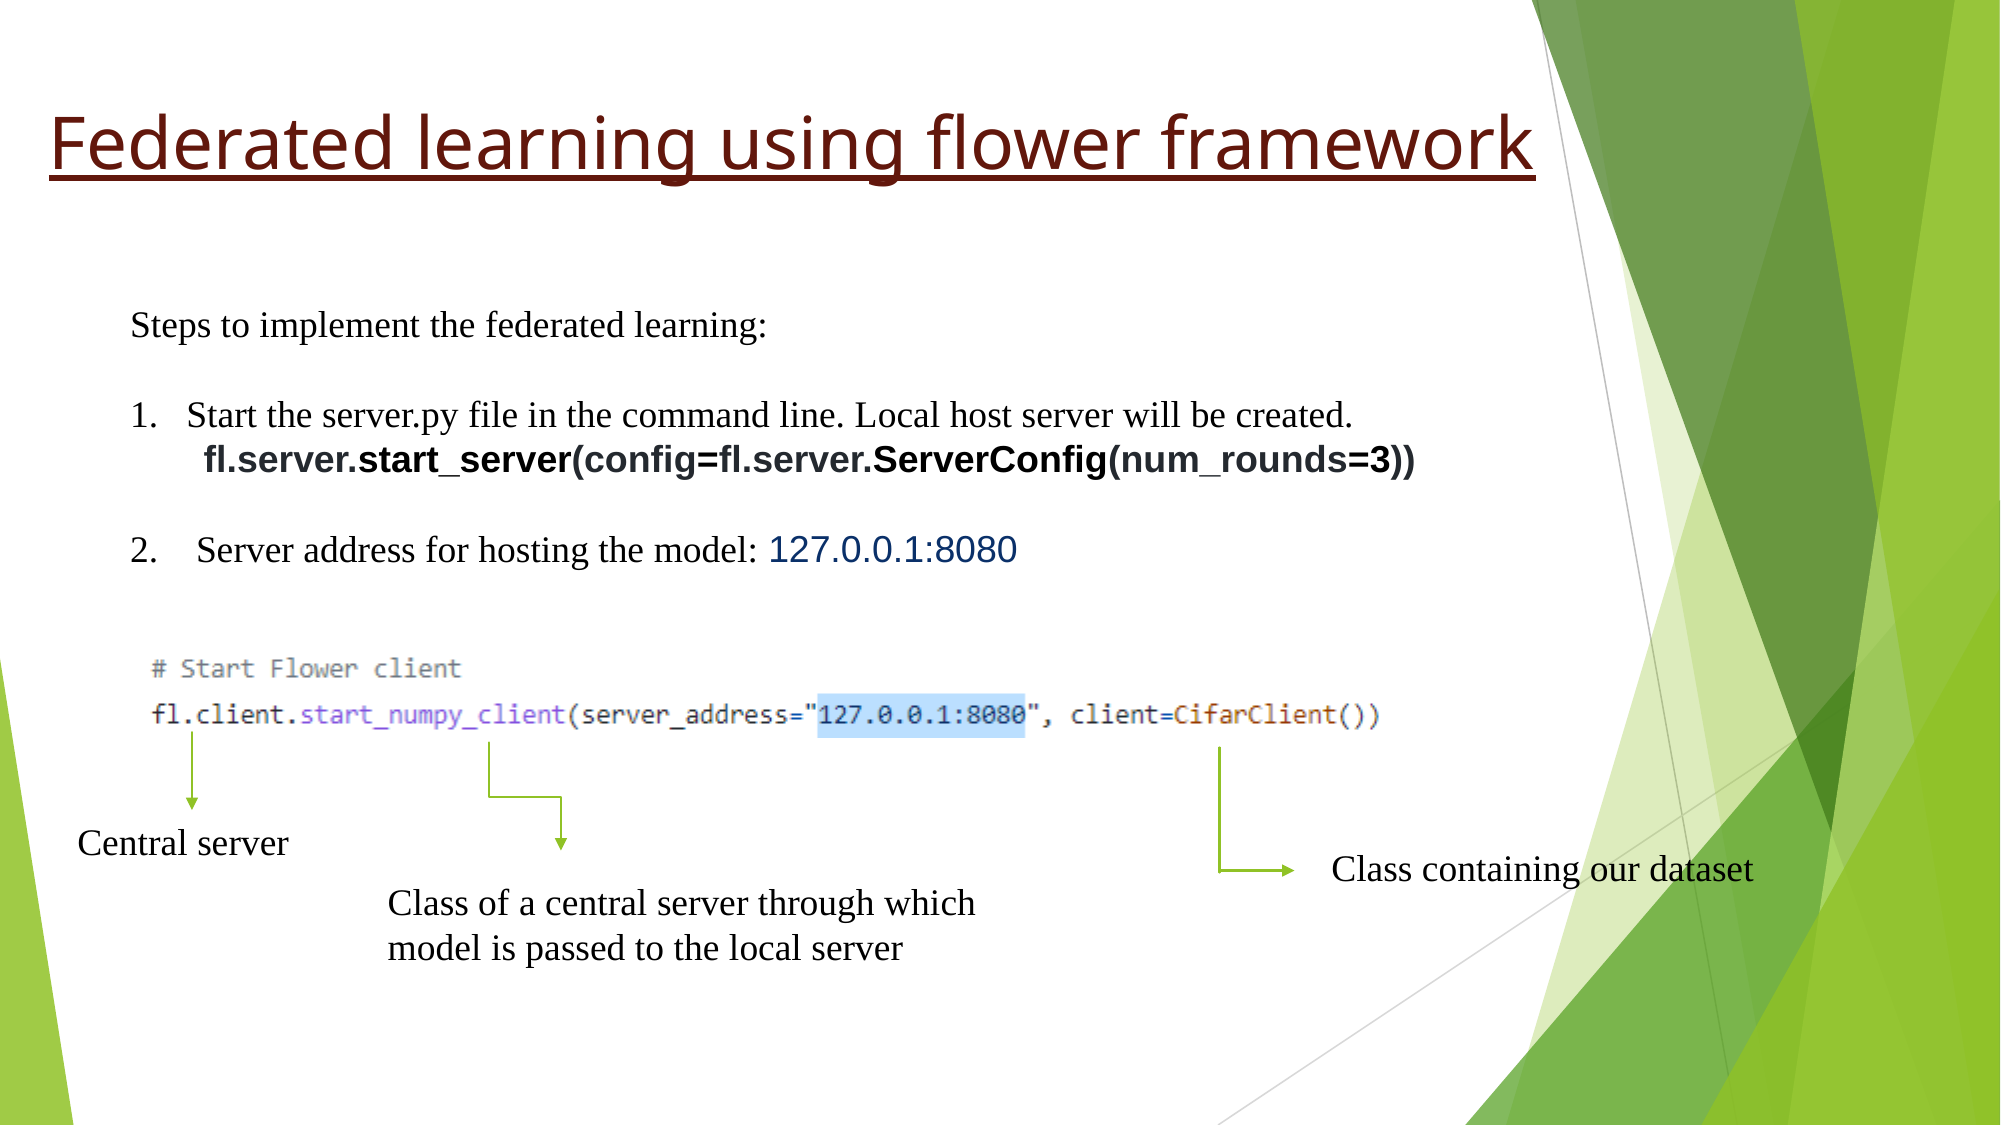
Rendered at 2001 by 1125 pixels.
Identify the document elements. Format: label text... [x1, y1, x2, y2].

text_box Steps to implement the federated learning: Start the server.py file in the command line. Local host server will be created. fl.server.start_server(config=fl.server.ServerConfig(num_rounds=3)) Server address for hosting the model: 127.0.0.1:8080 [115, 292, 1908, 623]
text_box Class of a central server through which model is passed to the local server [372, 870, 1031, 976]
title Federated learning using flower framework [33, 89, 1790, 268]
picture [139, 649, 1401, 738]
text_box Central server [62, 809, 316, 870]
text_box Class containing our dataset [1316, 836, 1790, 897]
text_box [470, 760, 580, 833]
